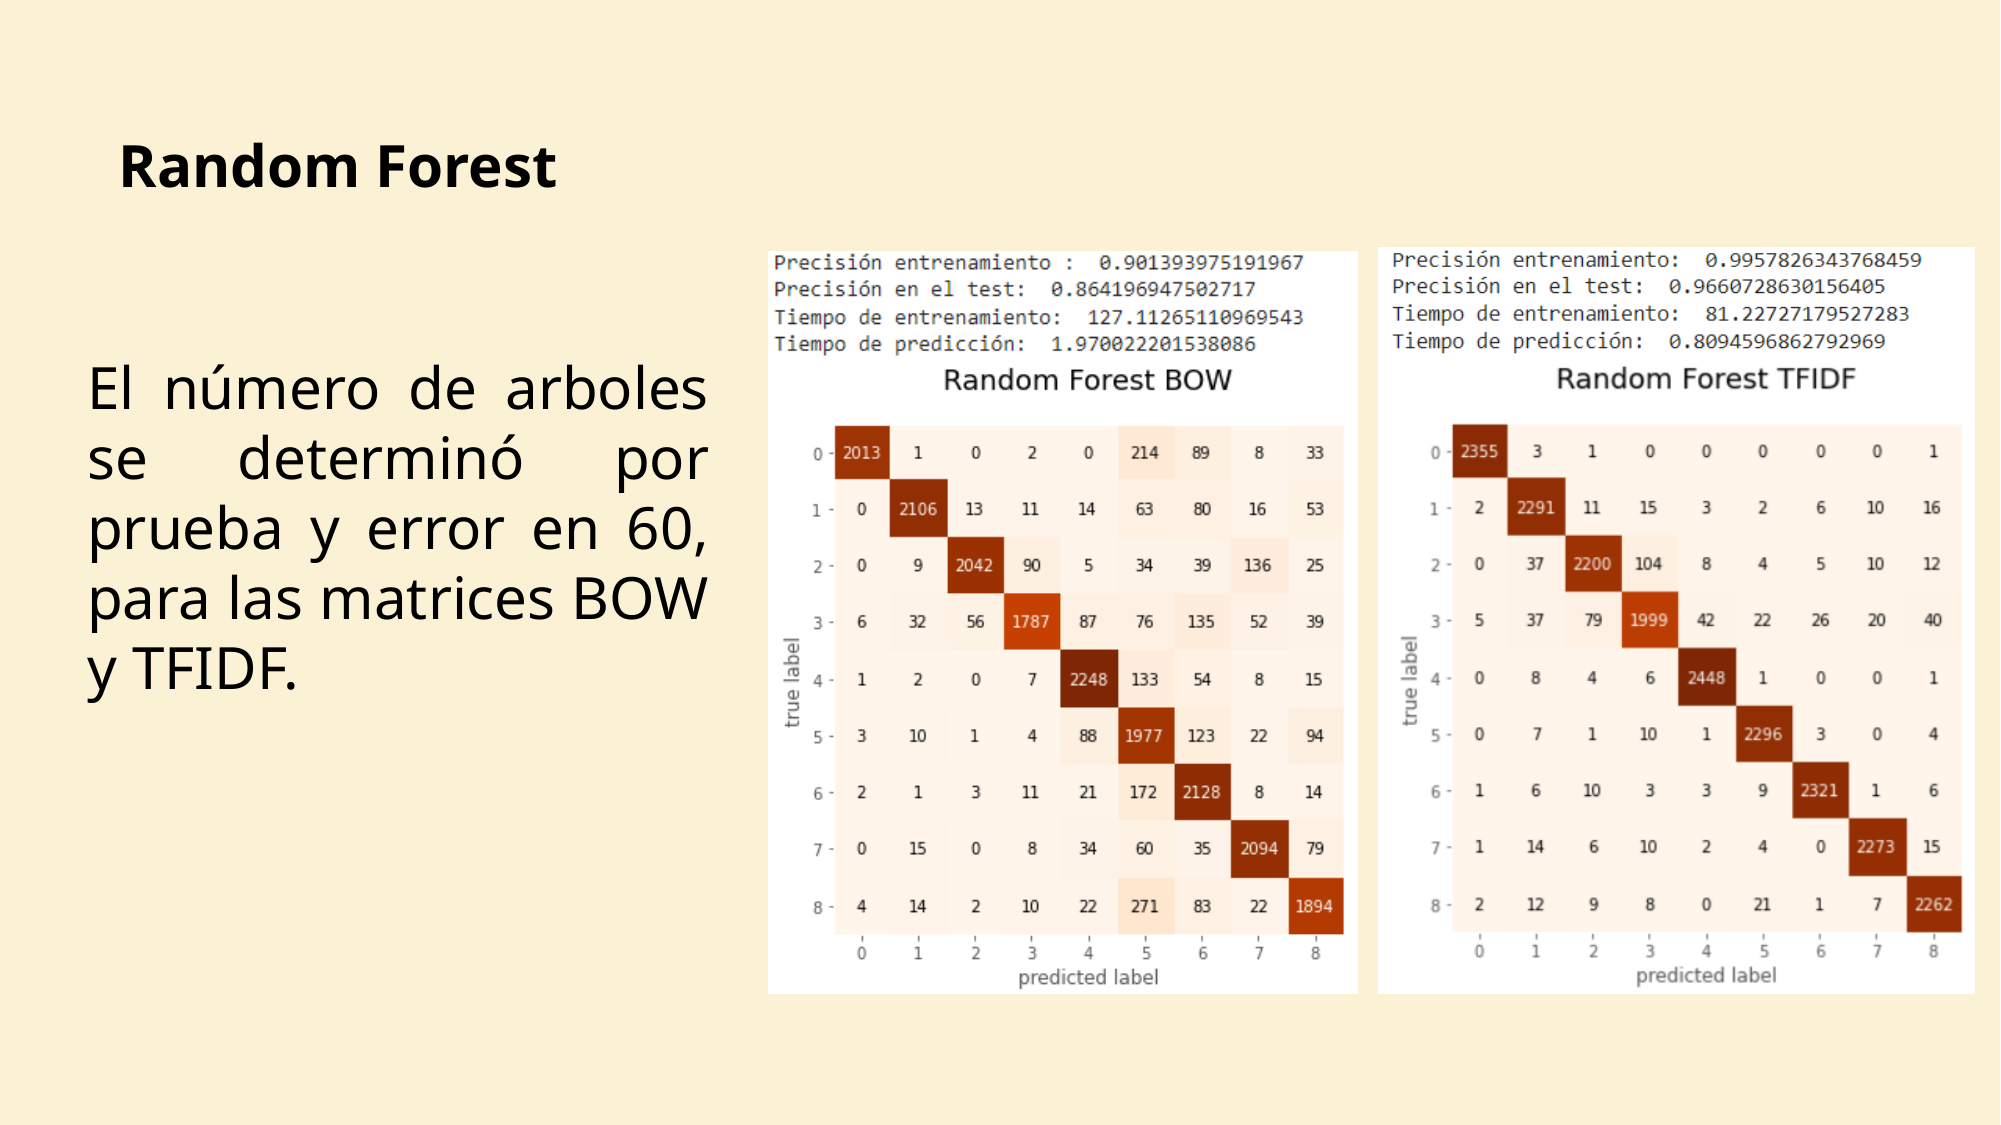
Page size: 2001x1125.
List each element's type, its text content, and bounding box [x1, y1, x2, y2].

picture [768, 251, 1358, 994]
text_box Random Forest [12, 121, 664, 207]
picture [1378, 247, 1975, 994]
text_box El número de arboles se determinó por prueba y error en 60, para las matrices BOW y TFIDF. [72, 343, 724, 709]
